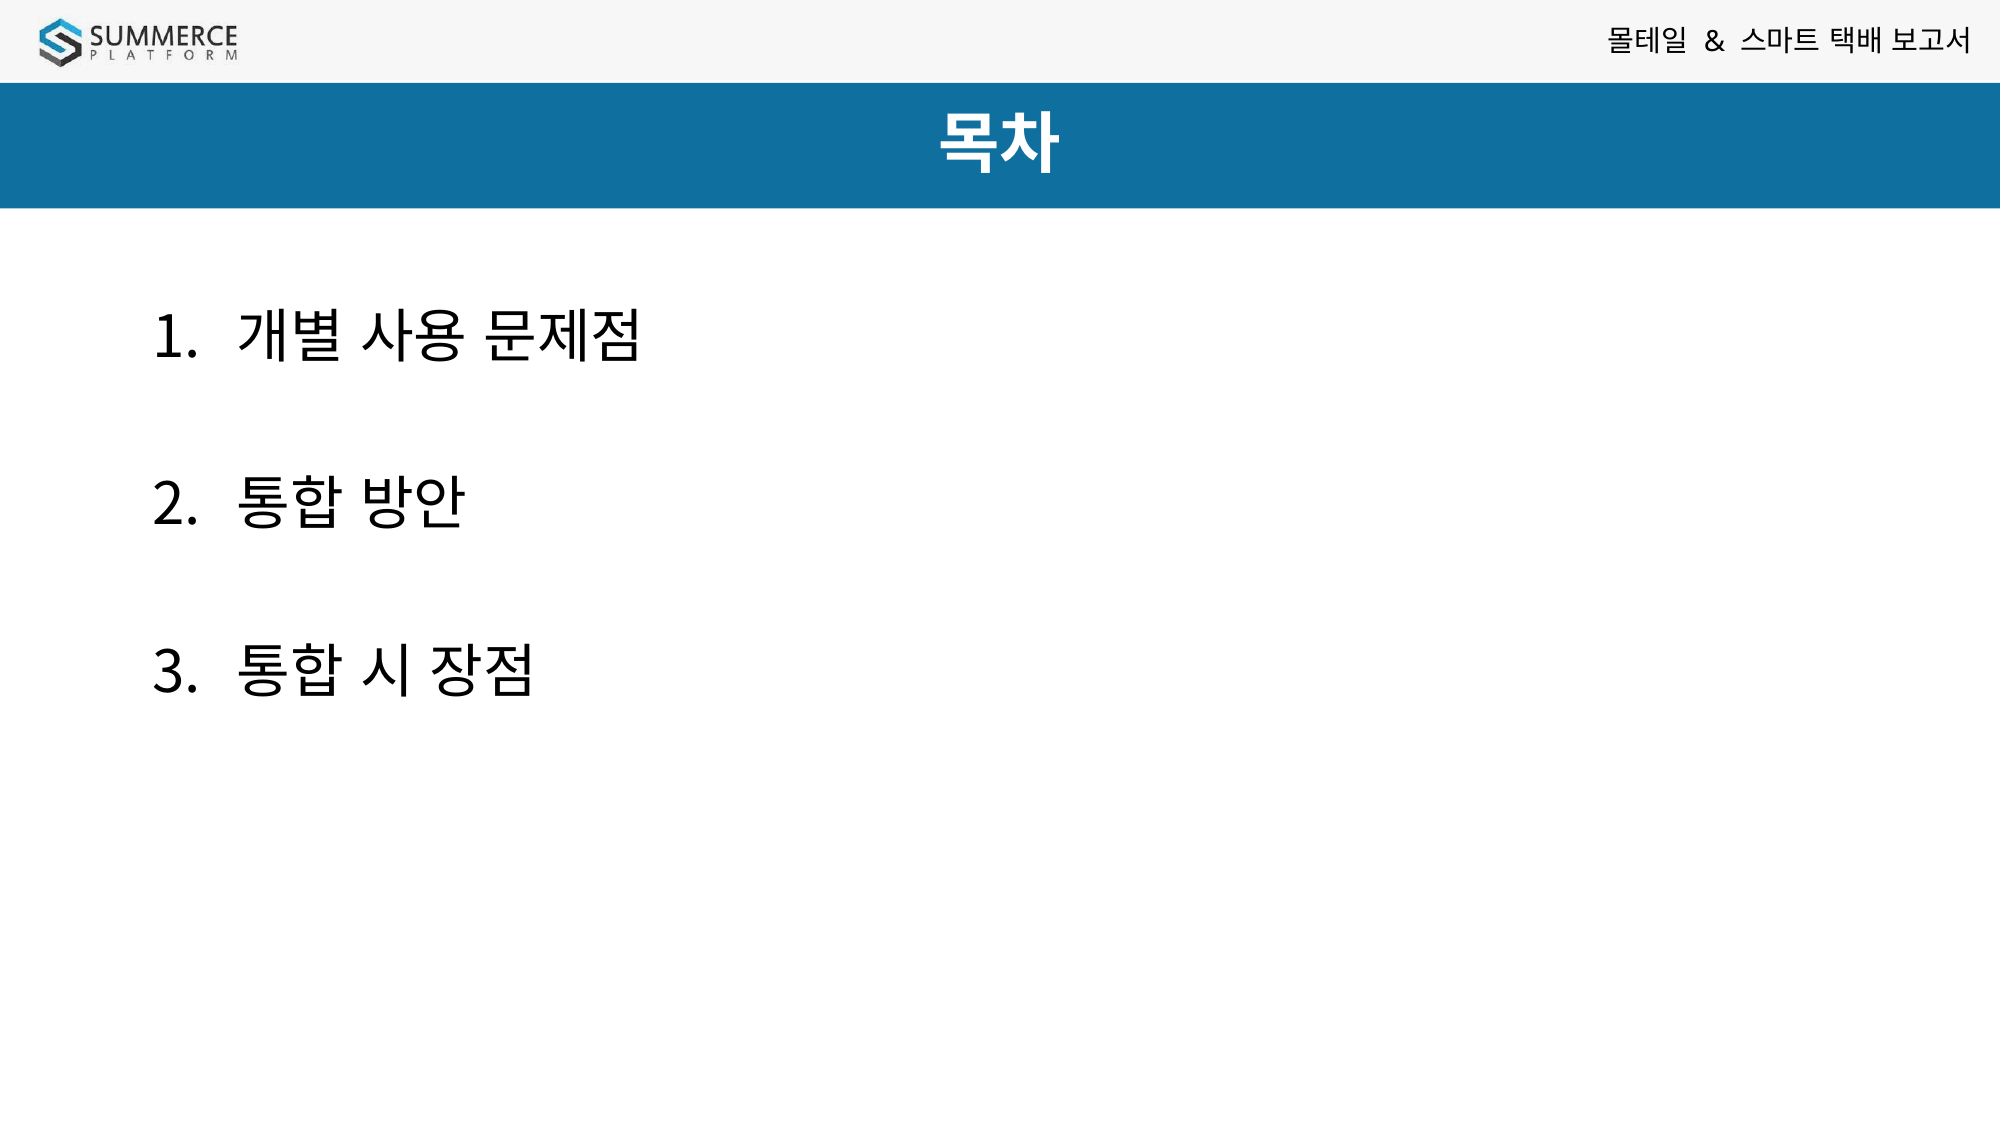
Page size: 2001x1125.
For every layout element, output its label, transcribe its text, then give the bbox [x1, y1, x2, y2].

list 개별 사용 문제점 통합 방안 통합 시 장점 [137, 299, 1863, 1014]
title 목차 [0, 82, 2000, 209]
picture [35, 2, 240, 73]
